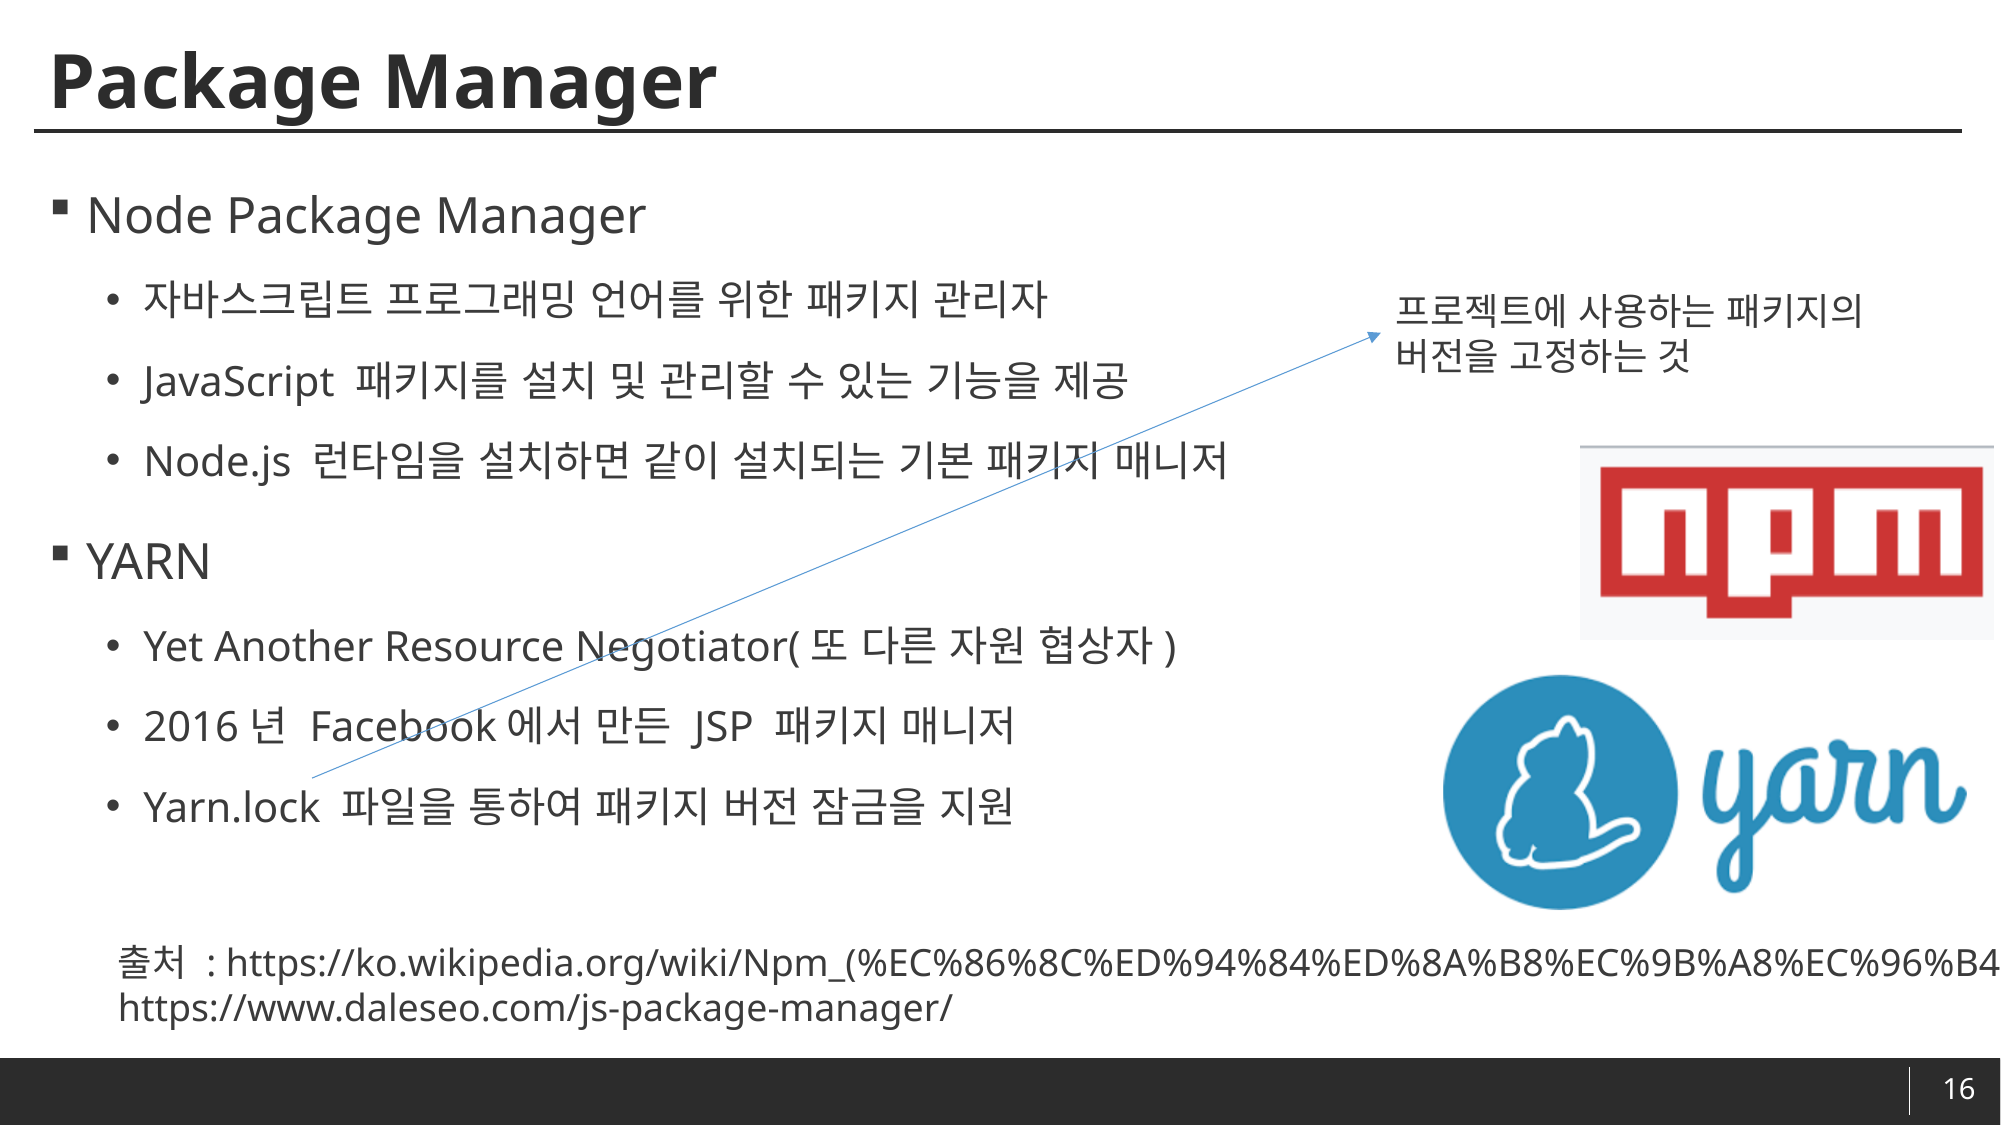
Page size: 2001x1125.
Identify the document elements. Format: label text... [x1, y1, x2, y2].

picture [1580, 440, 1994, 640]
slide_number 16 [1922, 1060, 1996, 1121]
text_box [312, 333, 1381, 779]
text_box 출처 : https://ko.wikipedia.org/wiki/Npm_(%EC%86%8C%ED%94%84%ED%8A%B8%EC%9B%A8%EC%96%B4) https://www.daleseo.com/js-package-manager/ [103, 931, 2000, 1037]
picture [1412, 656, 1996, 932]
title Package Manager [33, 27, 1963, 143]
list Node Package Manager 자바스크립트 프로그래밍 언어를 위한 패키지 관리자 JavaScript 패키지를 설치 및 관리할 수 있는 기능을 제공 Node.js 런타임을 설치하면 같이 설치되는 기본 패키지 매니저 YARN Yet Another Resource Negotiator(또 다른 자원 협상자) 2016년 Facebook에서 만든 JSP 패키지 매니저 Yarn.lock 파일을 통하여 패키지 버전 잠금을 지원 [33, 152, 1963, 997]
text_box 프로젝트에 사용하는 패키지의 버전을 고정하는 것 [1380, 280, 1923, 386]
